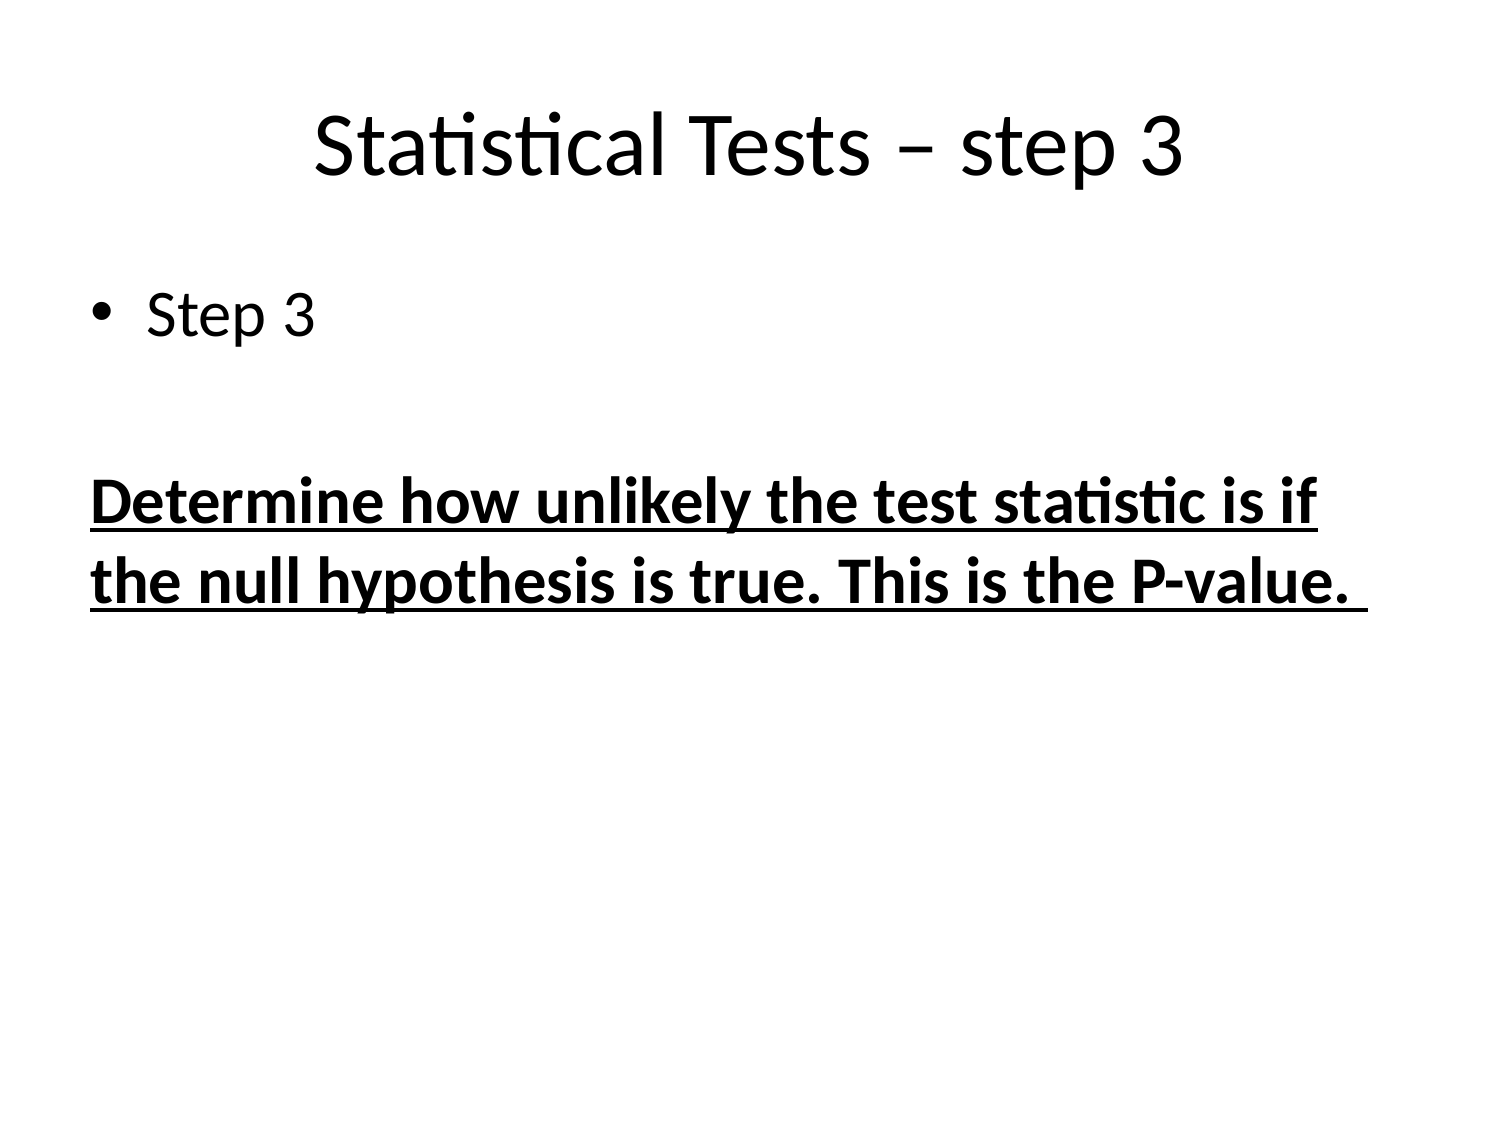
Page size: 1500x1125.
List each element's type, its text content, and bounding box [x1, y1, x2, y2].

list Step 3 Determine how unlikely the test statistic is if the null hypothesis is true. This is the P-value. [75, 262, 1425, 1005]
title Statistical Tests – step 3 [75, 45, 1425, 233]
